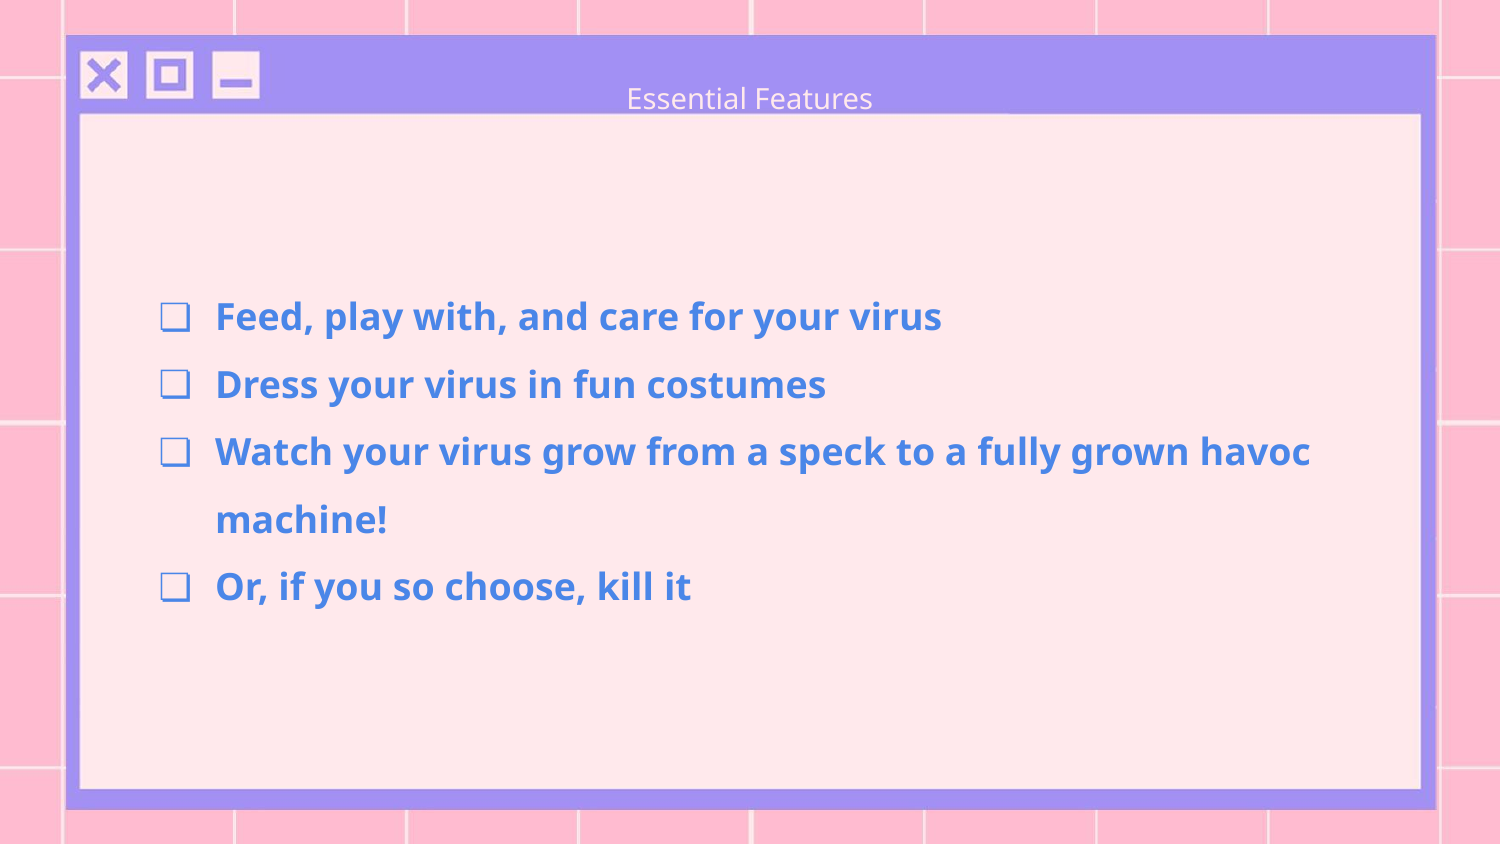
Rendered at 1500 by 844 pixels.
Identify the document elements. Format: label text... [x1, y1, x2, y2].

picture [0, 0, 1500, 844]
subtitle Feed, play with, and care for your virus Dress your virus in fun costumes Watch your virus grow from a speck to a fully grown havoc machine! Or, if you so choose, kill it [124, 255, 1375, 636]
title Essential Features [454, 47, 1046, 131]
